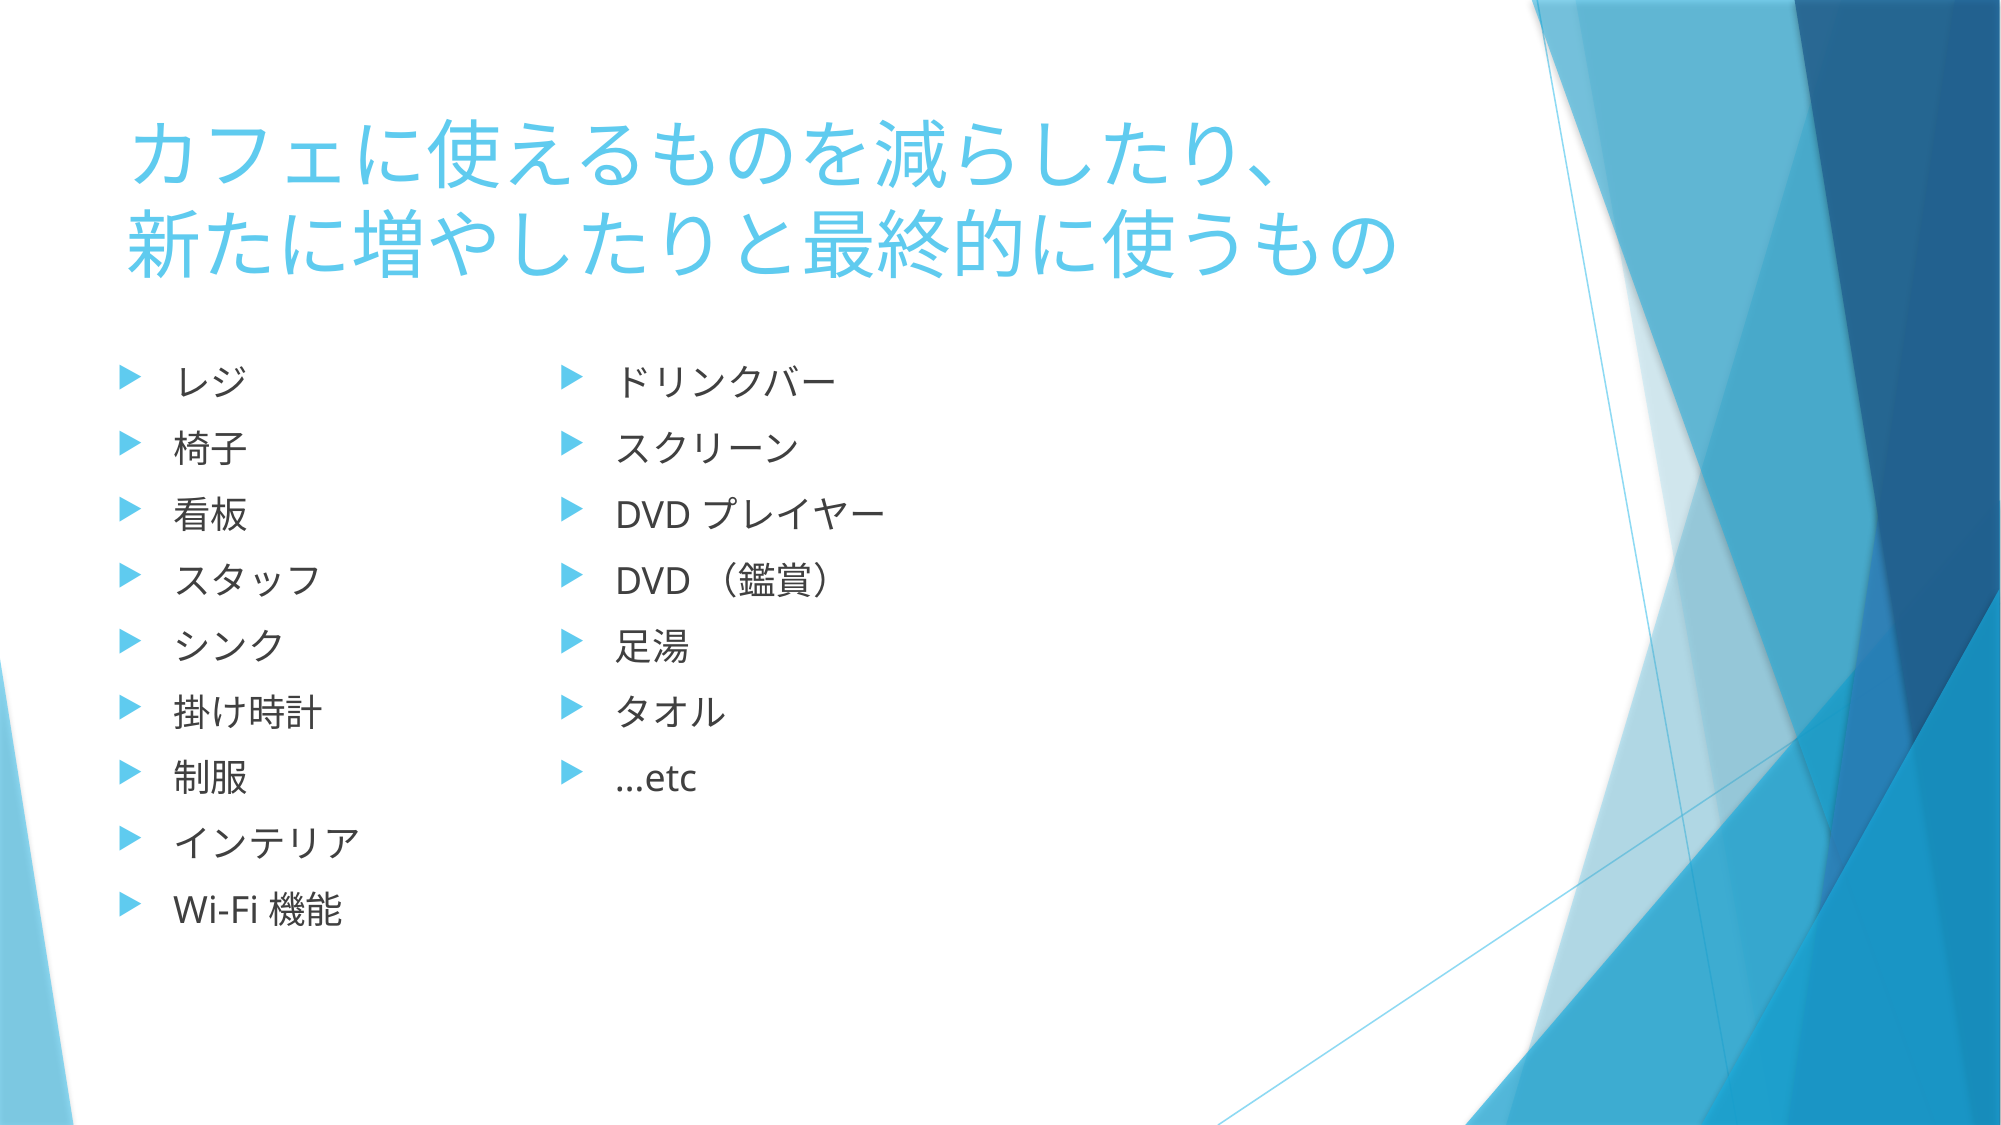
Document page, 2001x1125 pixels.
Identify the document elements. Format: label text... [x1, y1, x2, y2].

title カフェに使えるものを減らしたり、 新たに増やしたりと最終的に使うもの [111, 99, 1522, 317]
text_box ドリンクバー スクリーン DVDプレイヤー DVD（鑑賞） 足湯 タオル …etc [543, 351, 1954, 989]
list レジ 椅子 看板 スタッフ シンク 掛け時計 制服 インテリア Wi-Fi機能 [101, 351, 543, 989]
